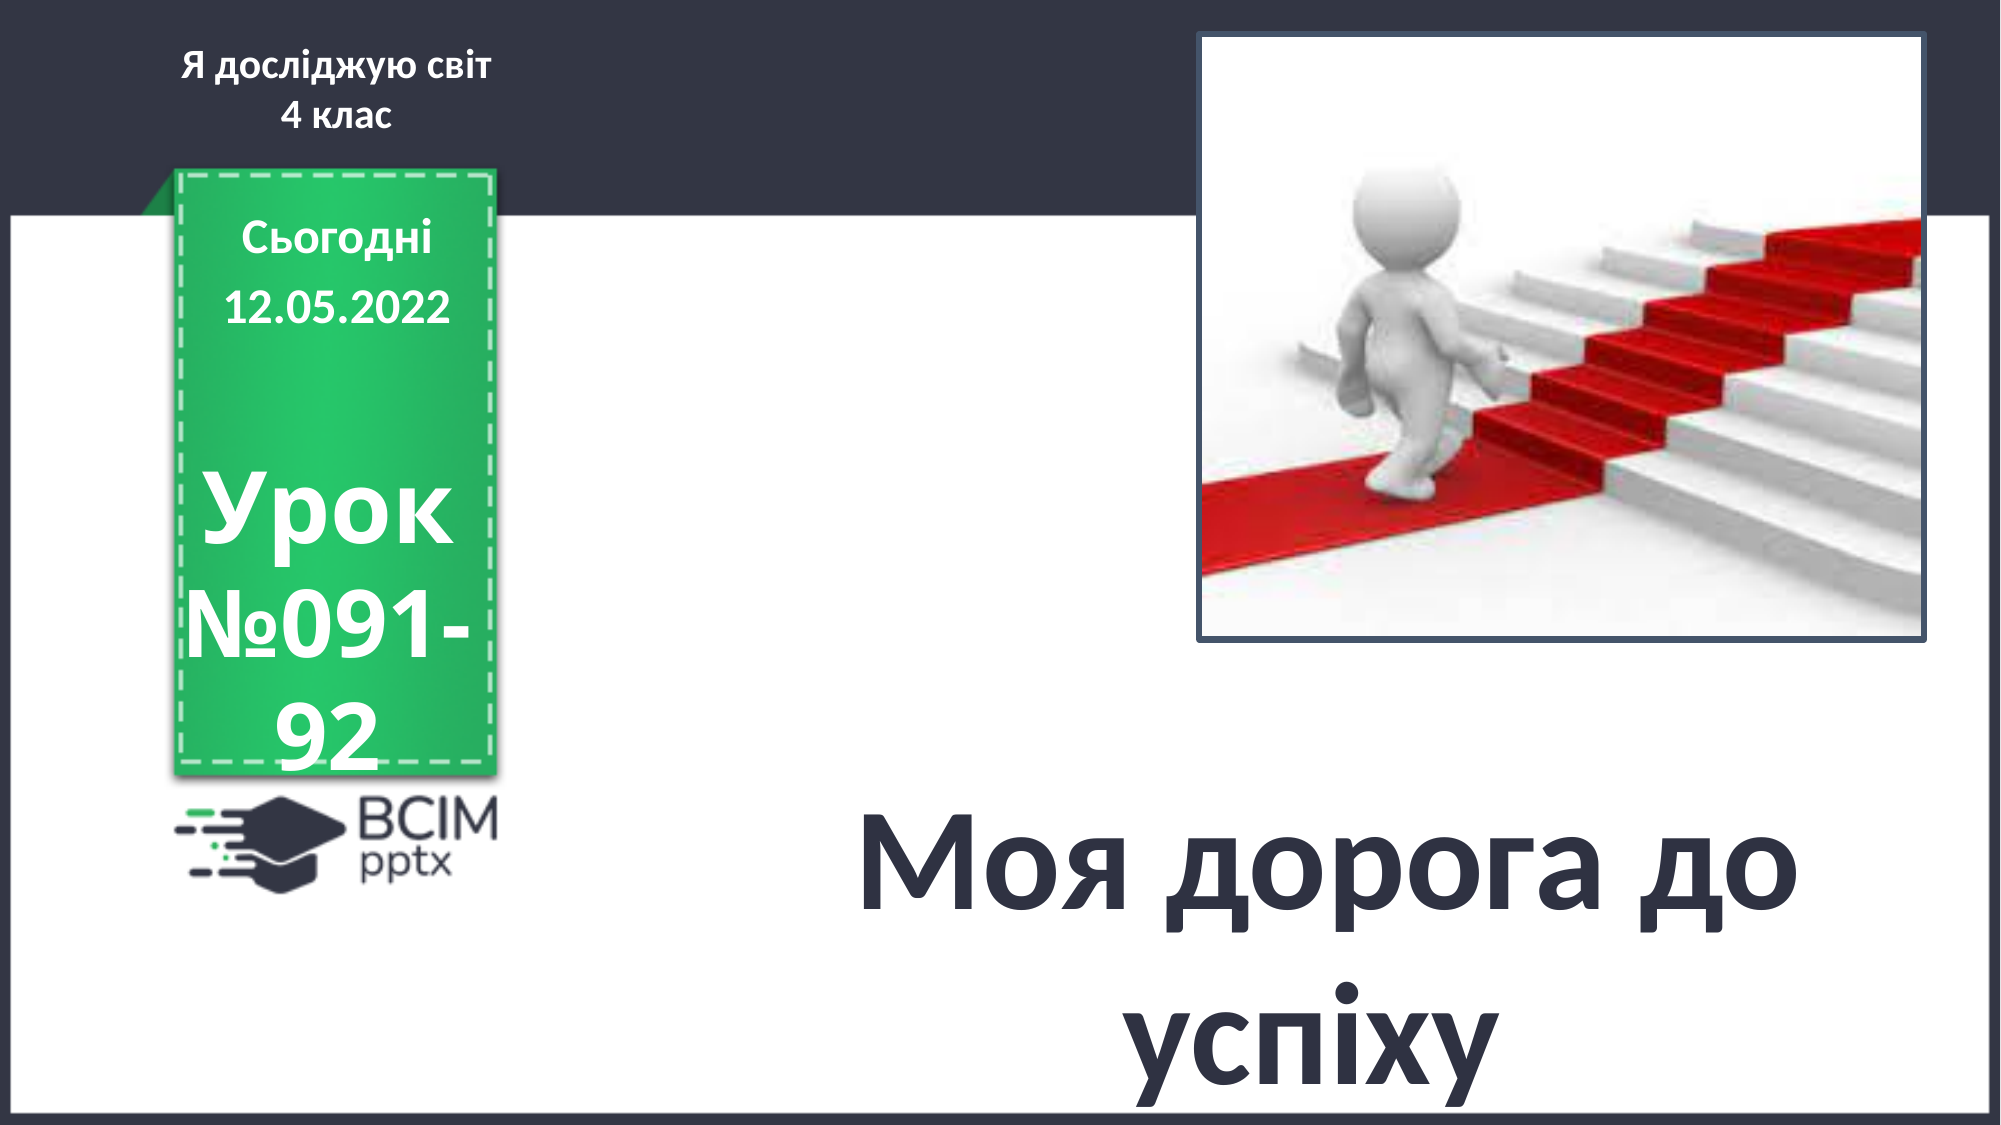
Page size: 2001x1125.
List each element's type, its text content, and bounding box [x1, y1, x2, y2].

text_box Сьогодні [227, 196, 477, 272]
text_box Я досліджую світ 4 клас [139, 29, 534, 144]
text_box Урок №091-92 [151, 436, 505, 797]
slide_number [206, 272, 467, 334]
text_box Моя дорога до успіху [675, 756, 1981, 1121]
picture [0, 0, 2001, 1125]
